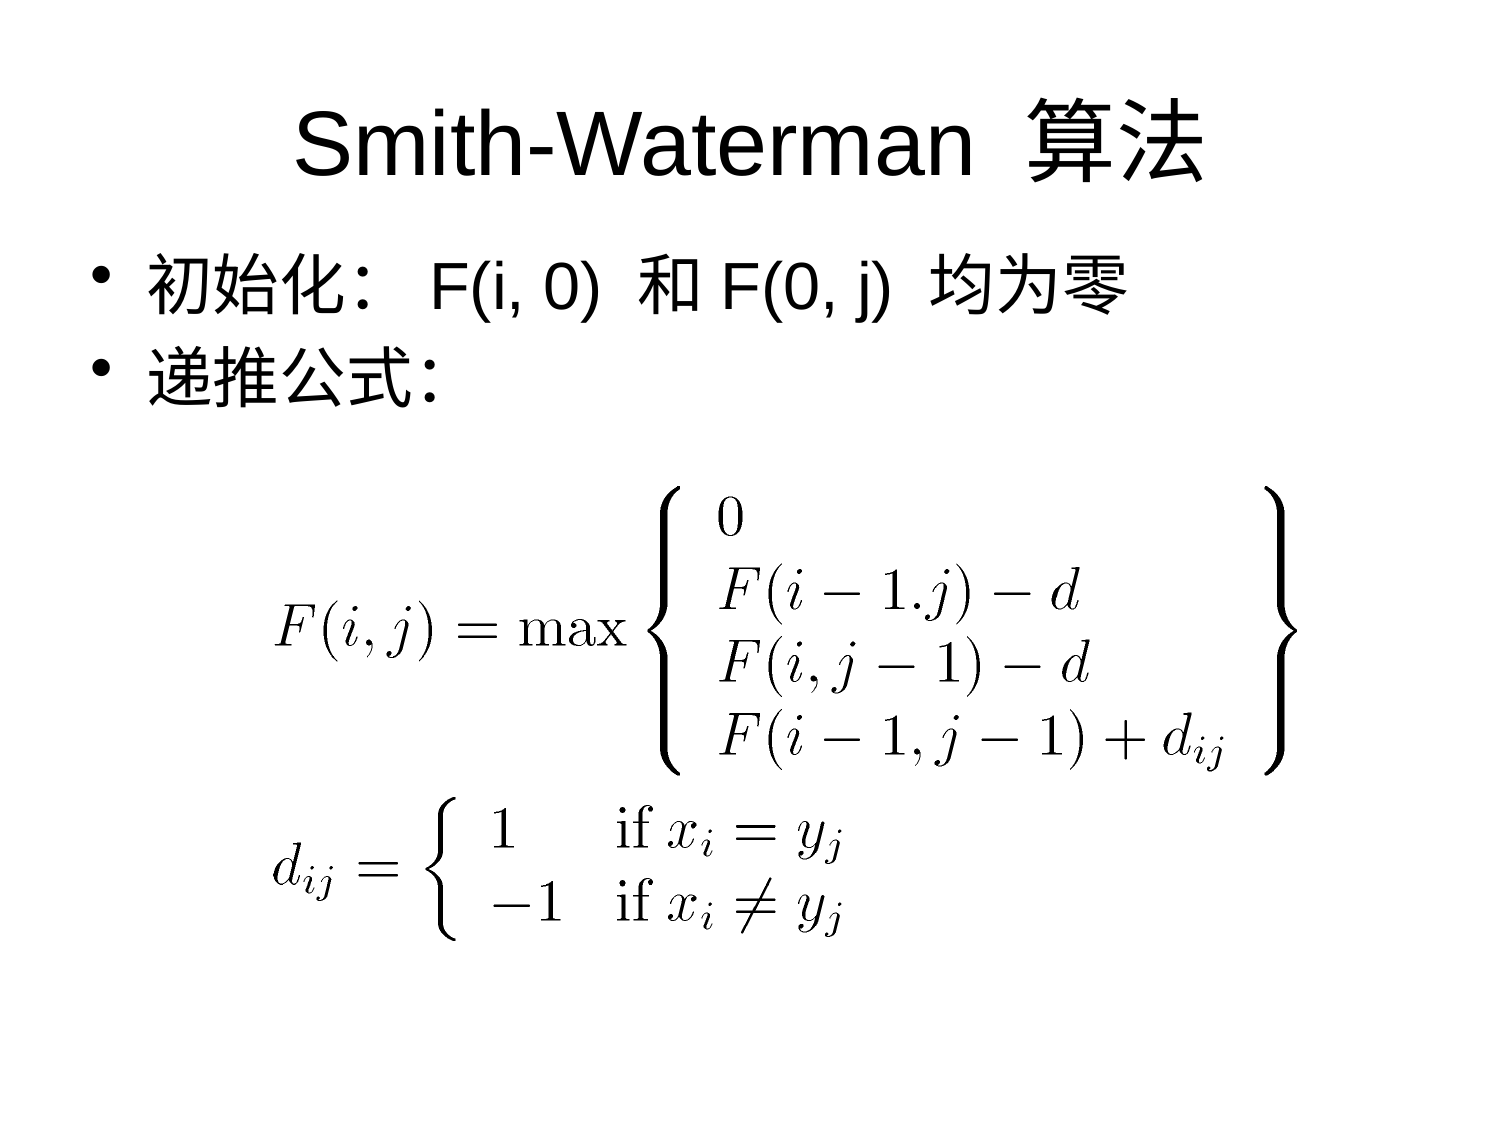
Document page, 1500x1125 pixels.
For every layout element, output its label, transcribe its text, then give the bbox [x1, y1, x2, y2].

title Smith-Waterman 算法 [75, 45, 1425, 233]
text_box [270, 481, 1299, 946]
list 初始化：F(i, 0) 和F(0, j) 均为零 递推公式： [75, 234, 1463, 865]
